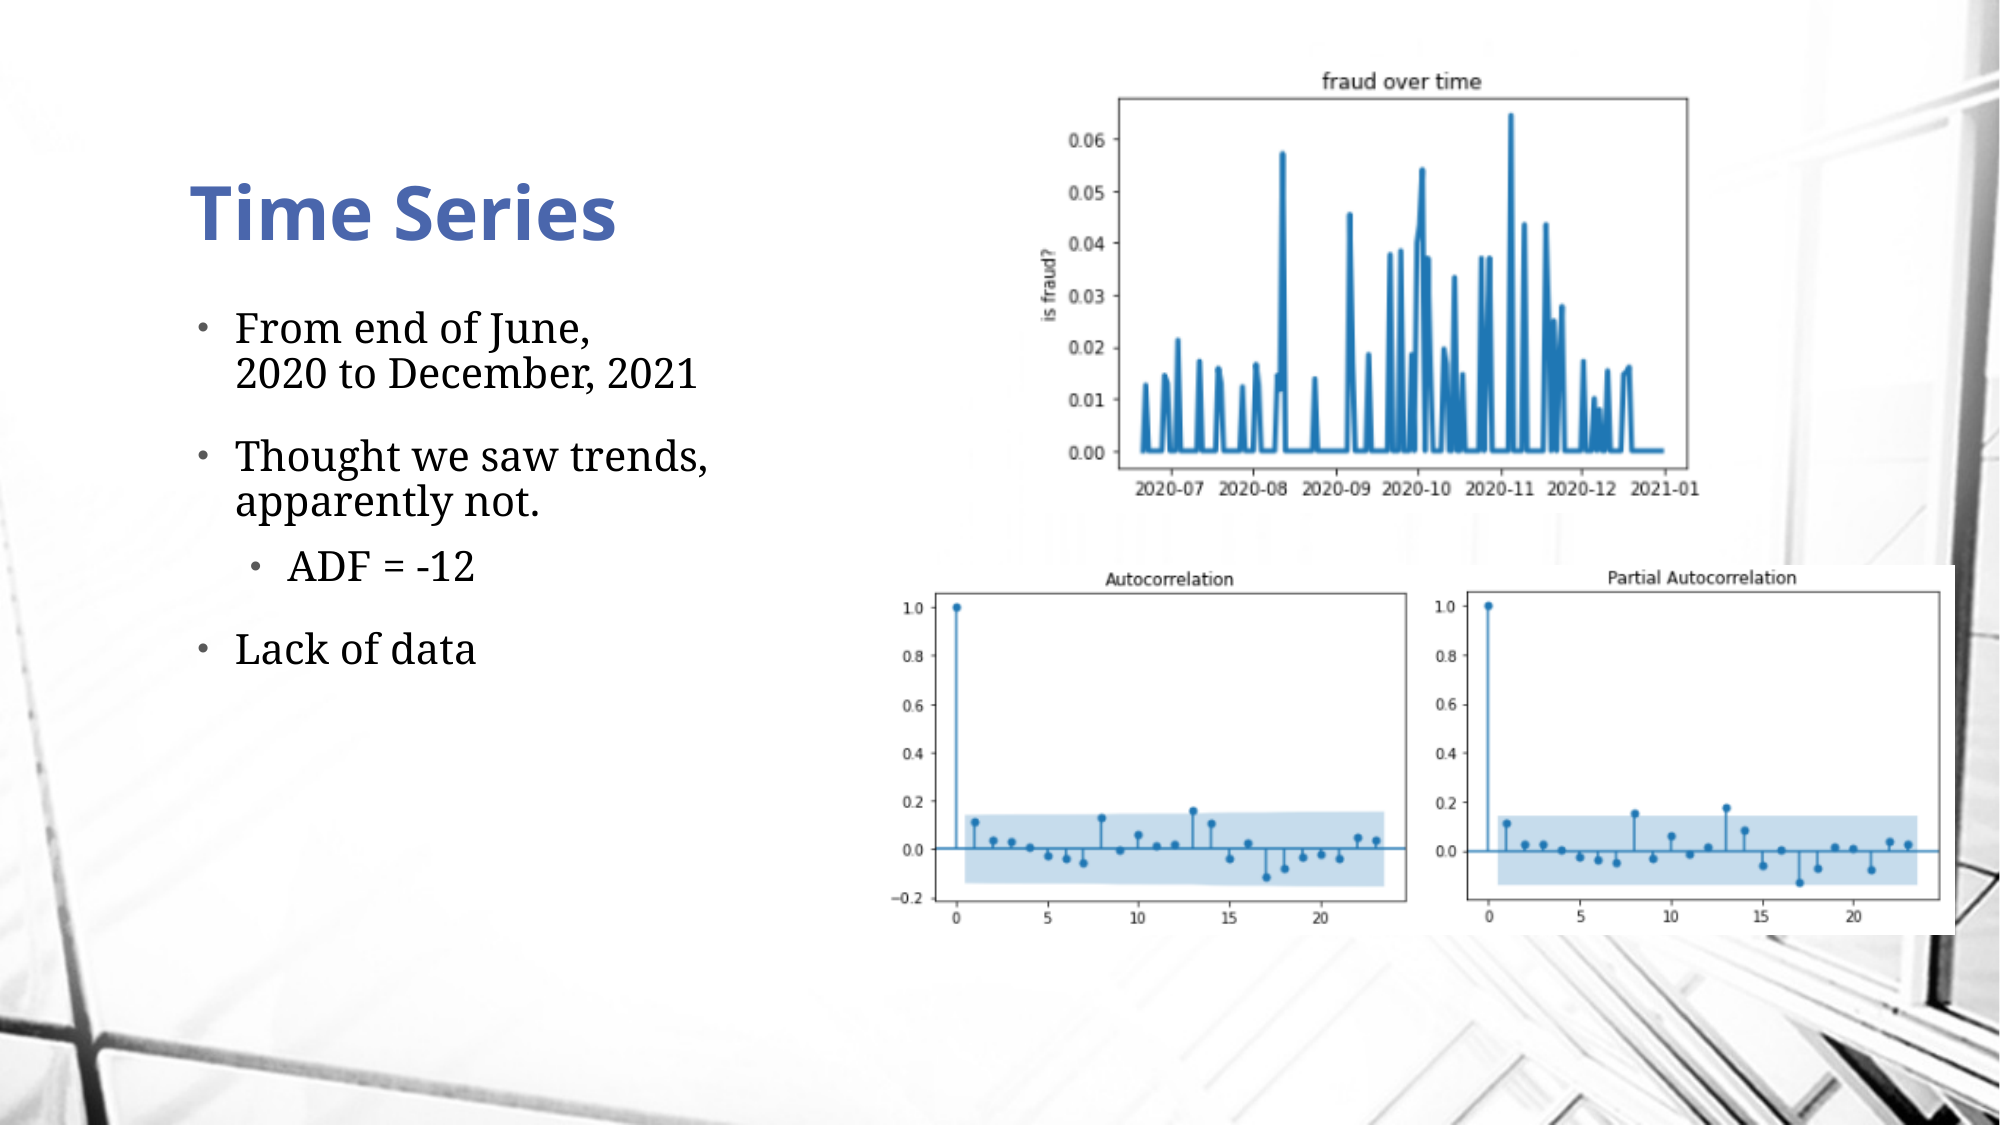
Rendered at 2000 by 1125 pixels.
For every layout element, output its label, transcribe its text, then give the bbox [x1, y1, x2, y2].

title Time Series [174, 87, 1024, 263]
picture [0, 0, 2000, 1125]
list From end of June, 2020 to December, 2021 Thought we saw trends, apparently not. ADF = -12 Lack of data [174, 299, 873, 988]
